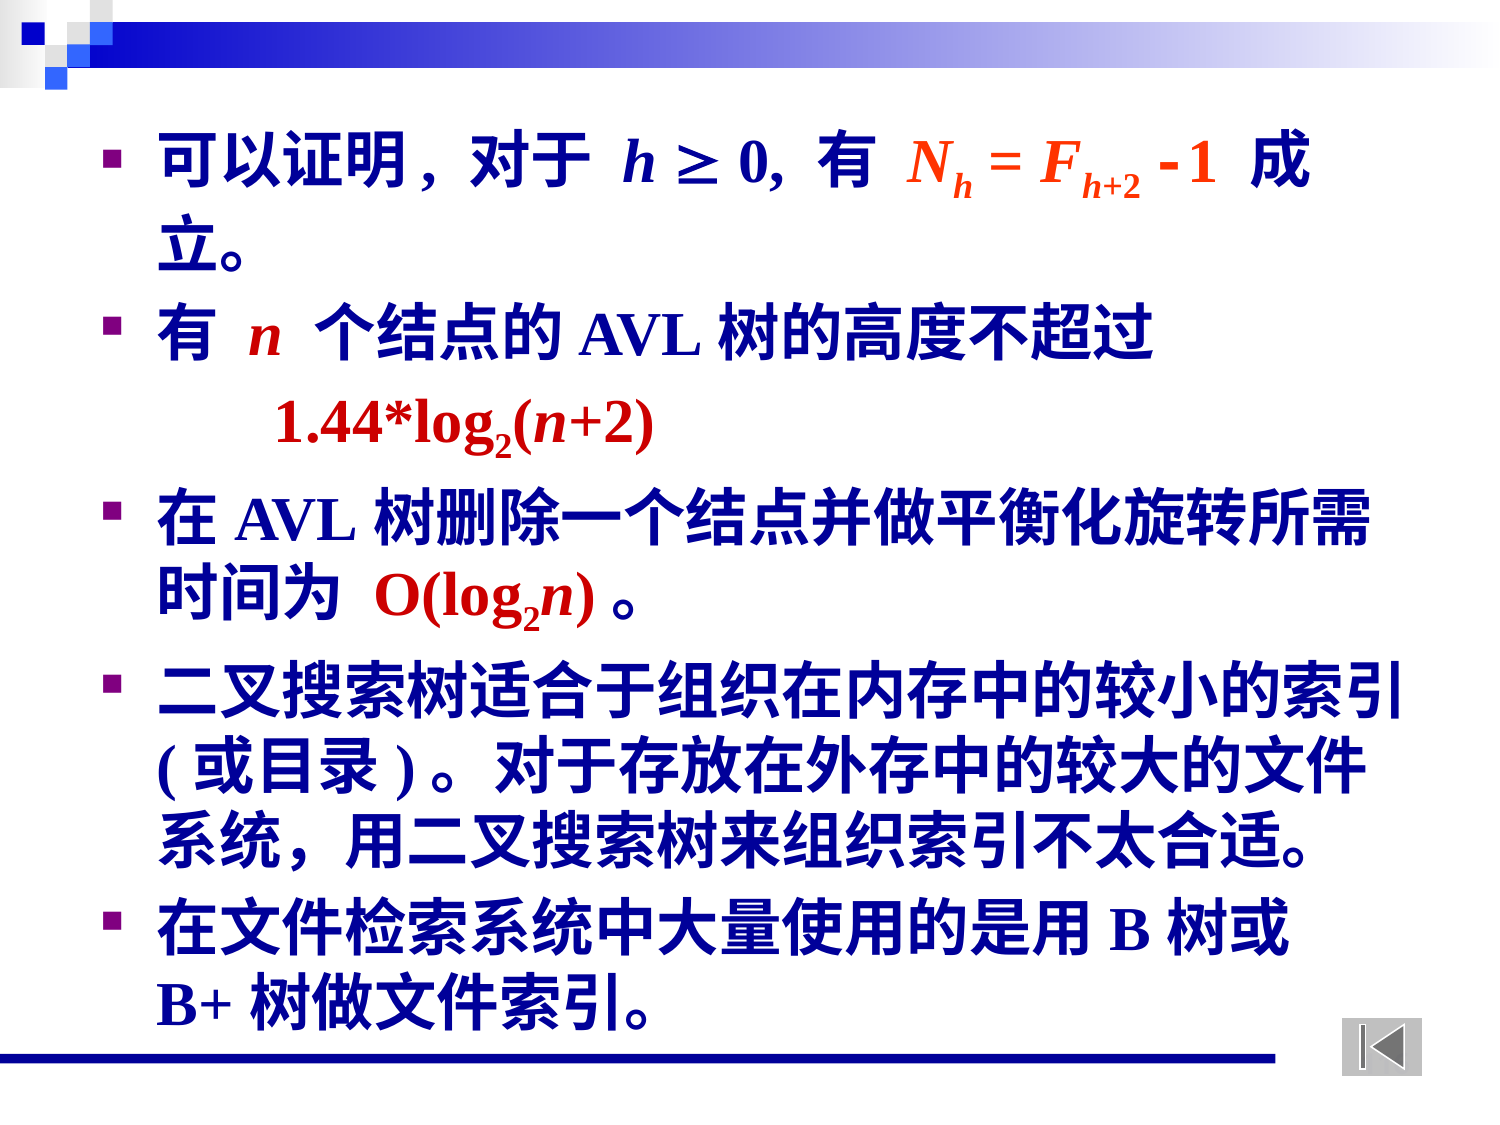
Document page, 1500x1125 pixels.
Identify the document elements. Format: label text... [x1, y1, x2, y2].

list 可以证明, 对于 h  0, 有 Nh = Fh+2 -1 成立。 有 n 个结点的AVL树的高度不超过 1.44*log2(n+2) 在AVL树删除一个结点并做平衡化旋转所需时间为 O(log2n)。 二叉搜索树适合于组织在内存中的较小的索引(或目录)。对于存放在外存中的较大的文件系统，用二叉搜索树来组织索引不太合适。 在文件检索系统中大量使用的是用B树或B+树做文件索引。 [85, 112, 1424, 1100]
text_box [1340, 1017, 1424, 1077]
